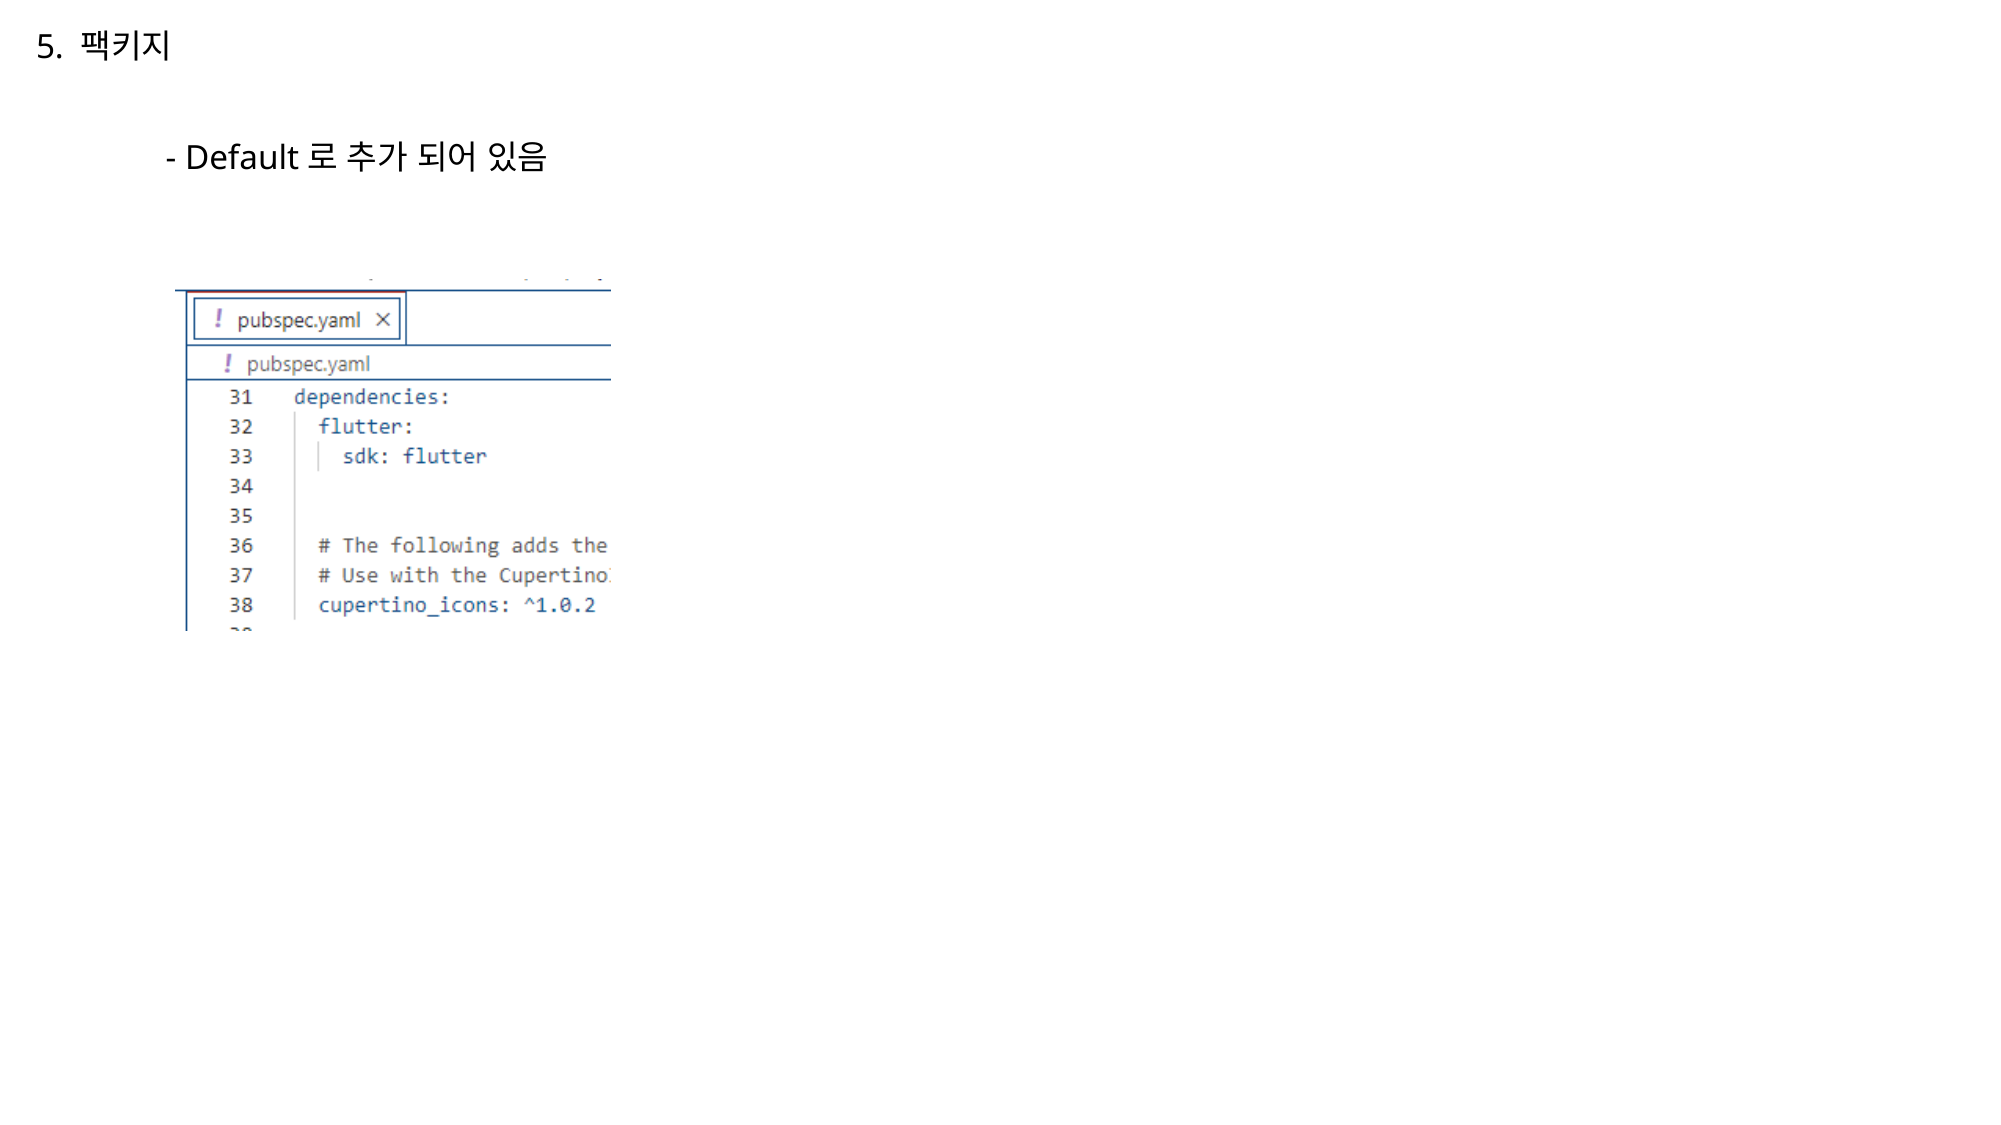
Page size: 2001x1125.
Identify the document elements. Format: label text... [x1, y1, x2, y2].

text_box 5. 팩키지 [21, 18, 188, 73]
picture [175, 279, 611, 631]
text_box - Default로 추가 되어 있음 [150, 128, 564, 184]
